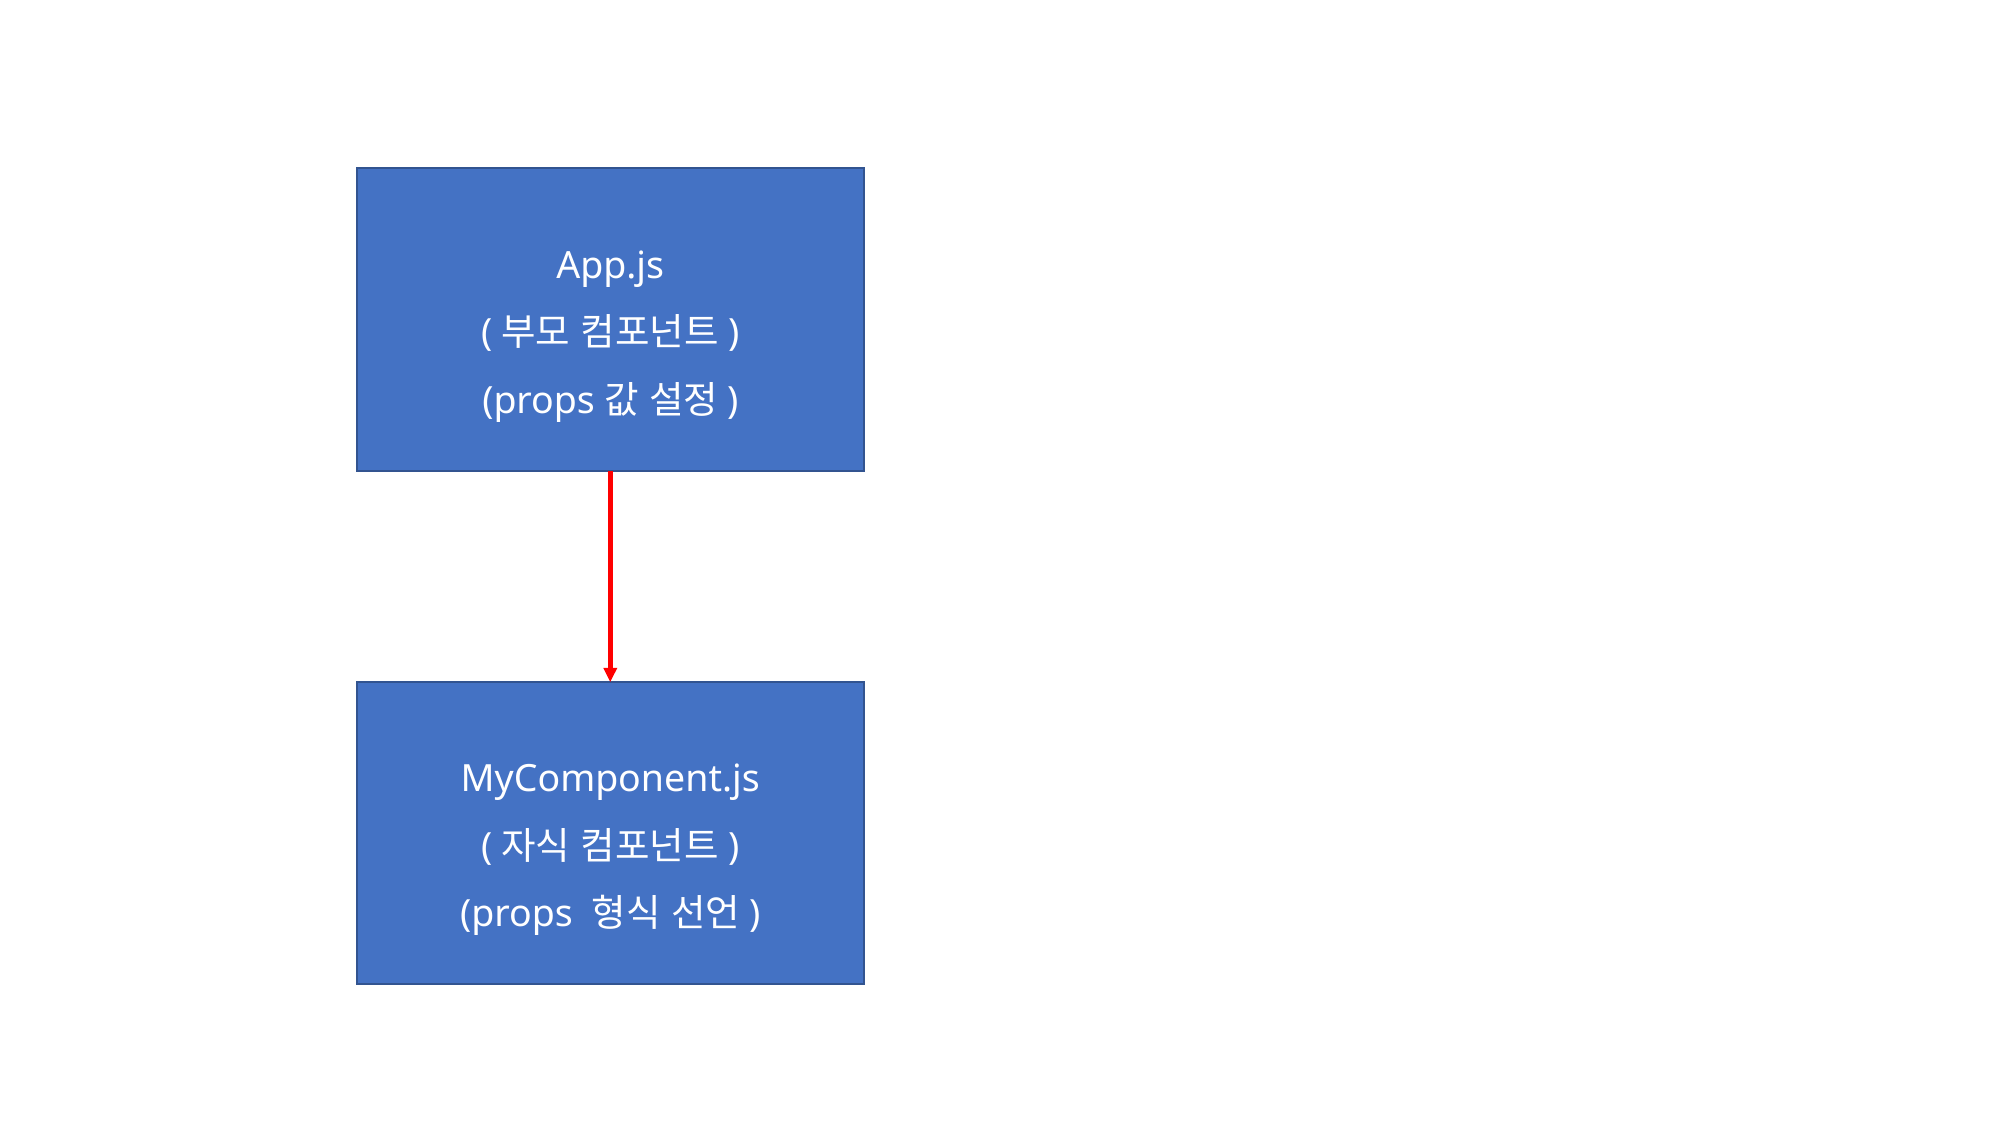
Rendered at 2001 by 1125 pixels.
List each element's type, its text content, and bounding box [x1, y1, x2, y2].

text_box App.js (부모 컴포넌트) (props값 설정) [356, 167, 865, 472]
text_box MyComponent.js (자식 컴포넌트) (props 형식 선언) [356, 681, 865, 985]
